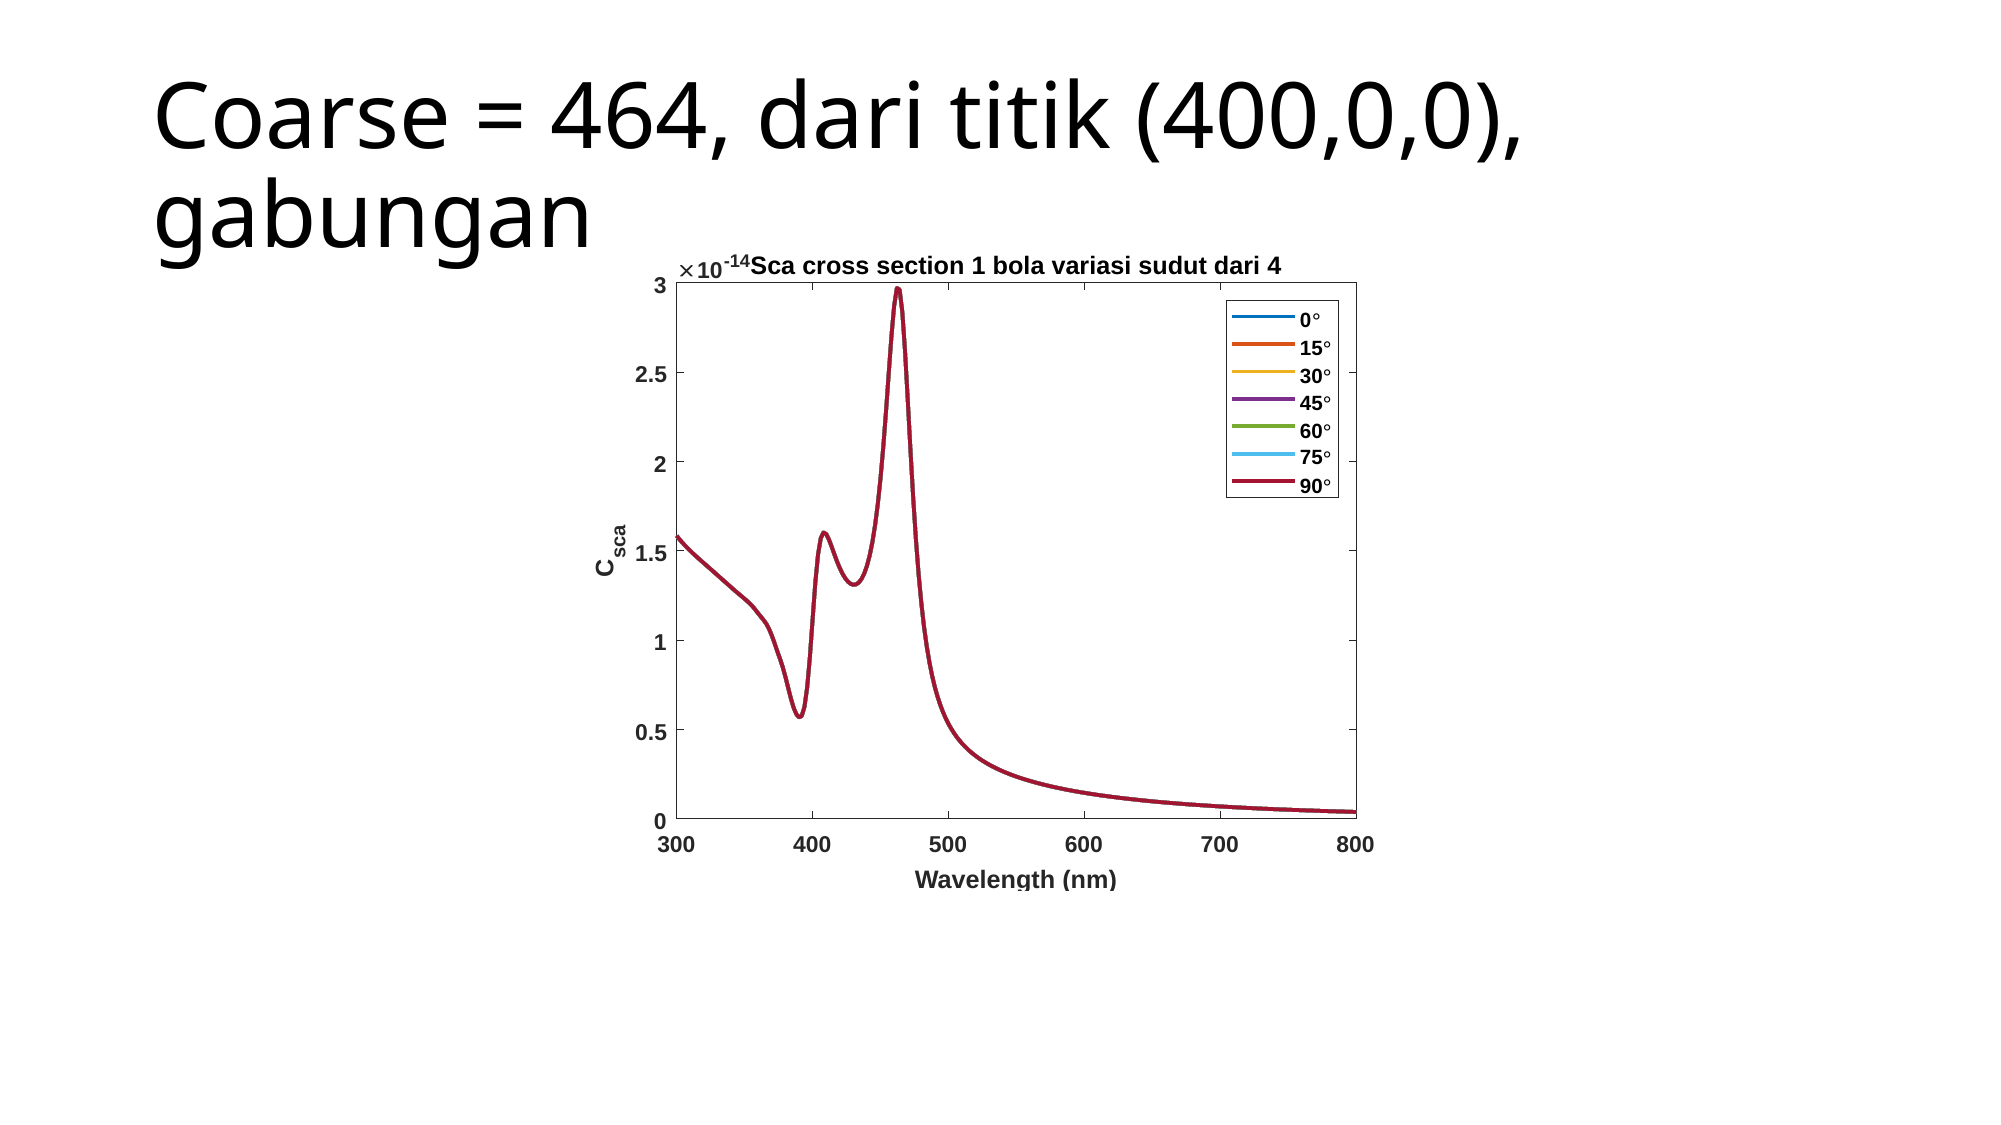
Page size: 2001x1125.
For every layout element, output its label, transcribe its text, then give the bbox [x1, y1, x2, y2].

picture [562, 234, 1438, 891]
title Coarse = 464, dari titik (400,0,0), gabungan [137, 59, 1863, 278]
